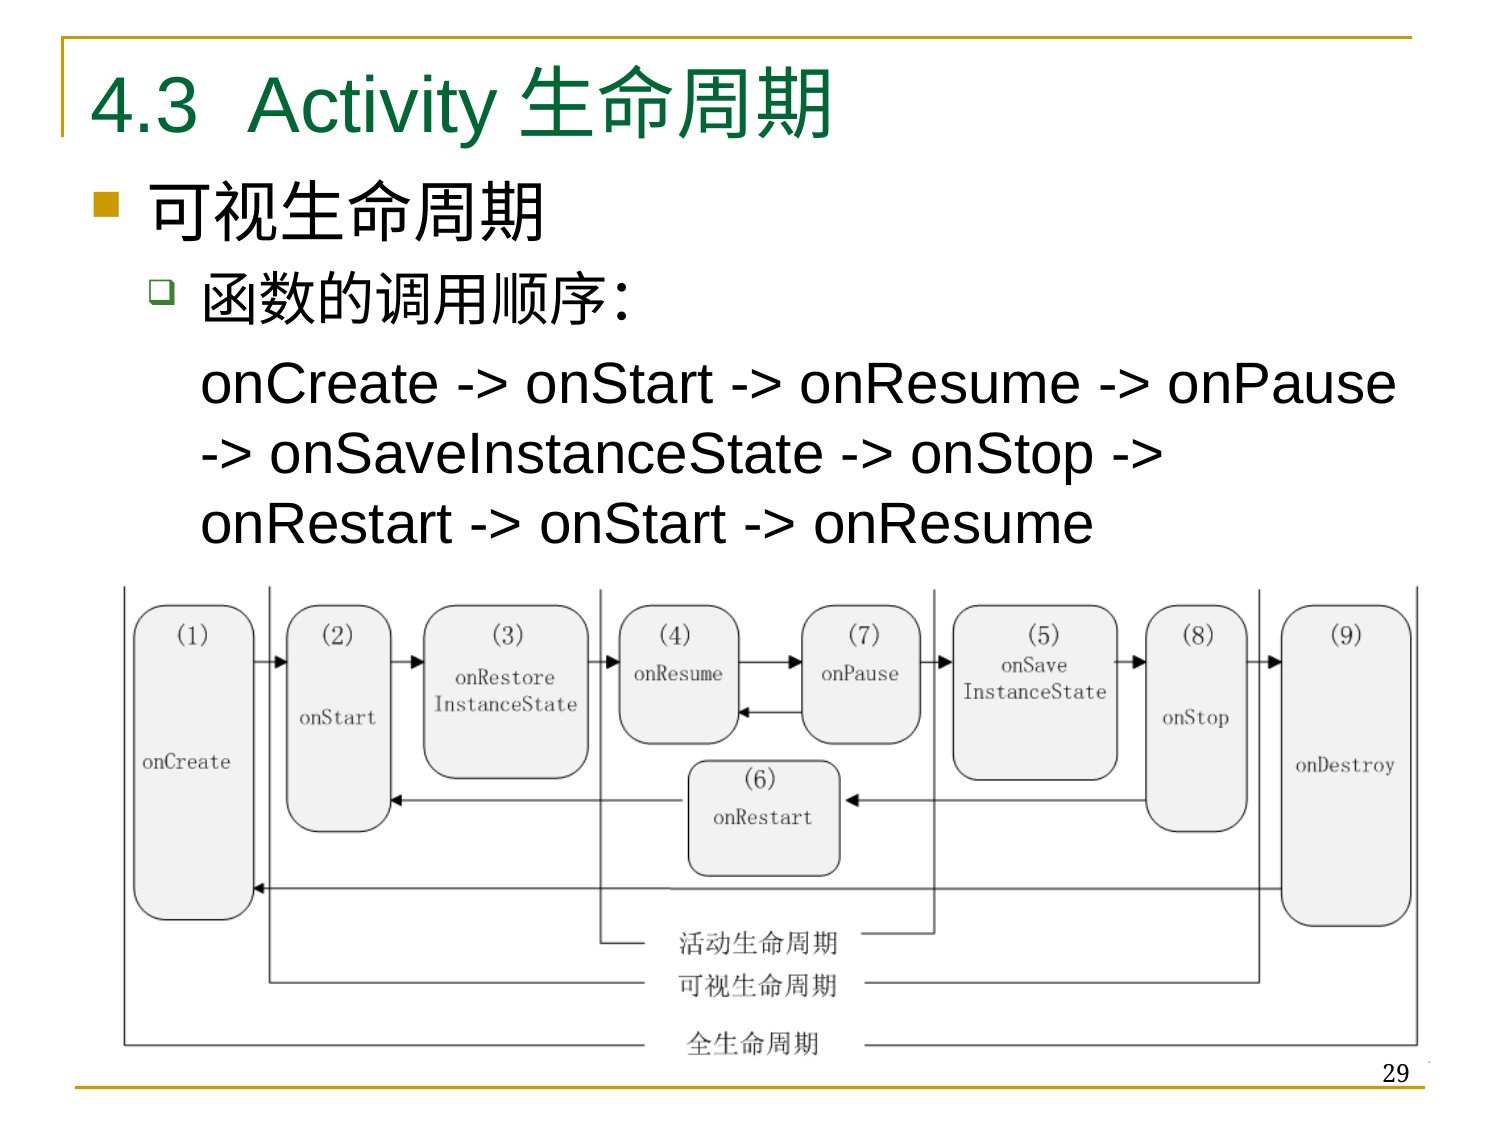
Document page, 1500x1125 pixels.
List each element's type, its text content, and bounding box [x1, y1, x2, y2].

list 可视生命周期 函数的调用顺序： onCreate -> onStart -> onResume -> onPause -> onSaveInstanceState -> onStop -> onRestart -> onStart -> onResume [75, 162, 1425, 563]
slide_number 29 [1074, 1071, 1426, 1100]
title 4.3 Activity生命周期 [75, 45, 1425, 150]
picture [112, 574, 1438, 1063]
